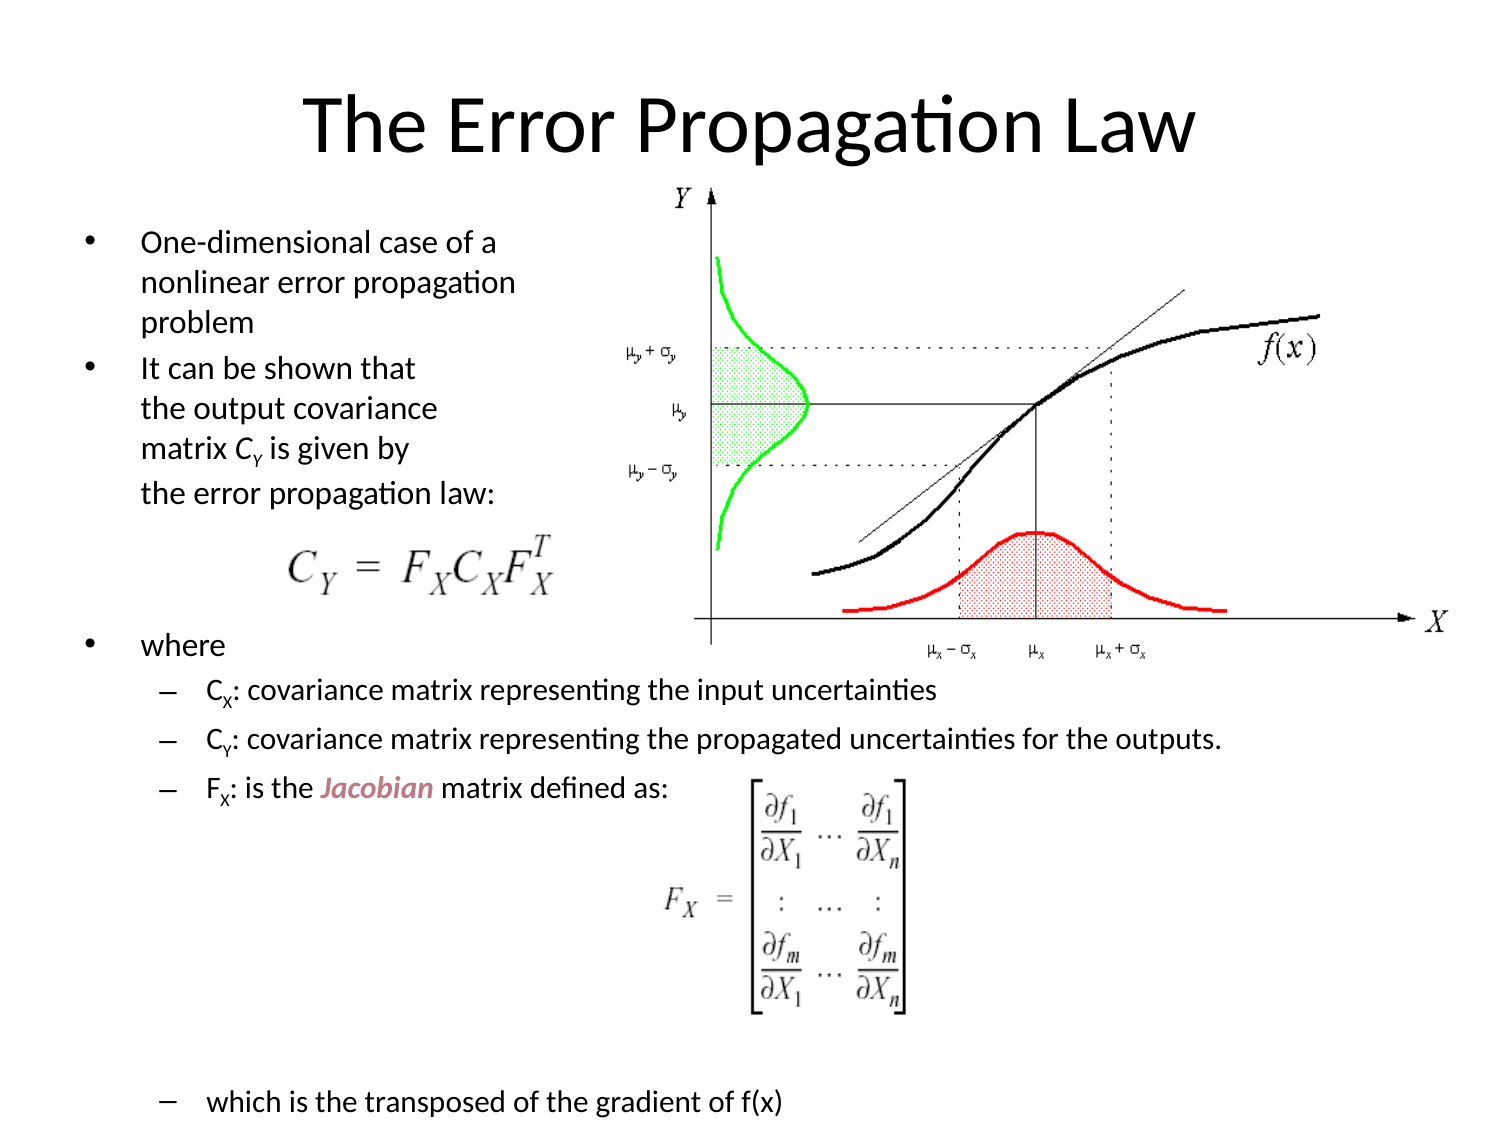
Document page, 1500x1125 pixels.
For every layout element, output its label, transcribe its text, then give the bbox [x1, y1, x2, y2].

list One-dimensional case of a nonlinear error propagation problem It can be shown that the output covariance matrix CY is given by the error propagation law: where CX: covariance matrix representing the input uncertainties CY: covariance matrix representing the propagated uncertainties for the outputs. FX: is the Jacobian matrix defined as: which is the transposed of the gradient of f(x) [69, 212, 1443, 1100]
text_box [656, 773, 916, 1018]
title The Error Propagation Law [75, 24, 1425, 212]
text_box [599, 175, 1466, 673]
picture [276, 527, 557, 603]
